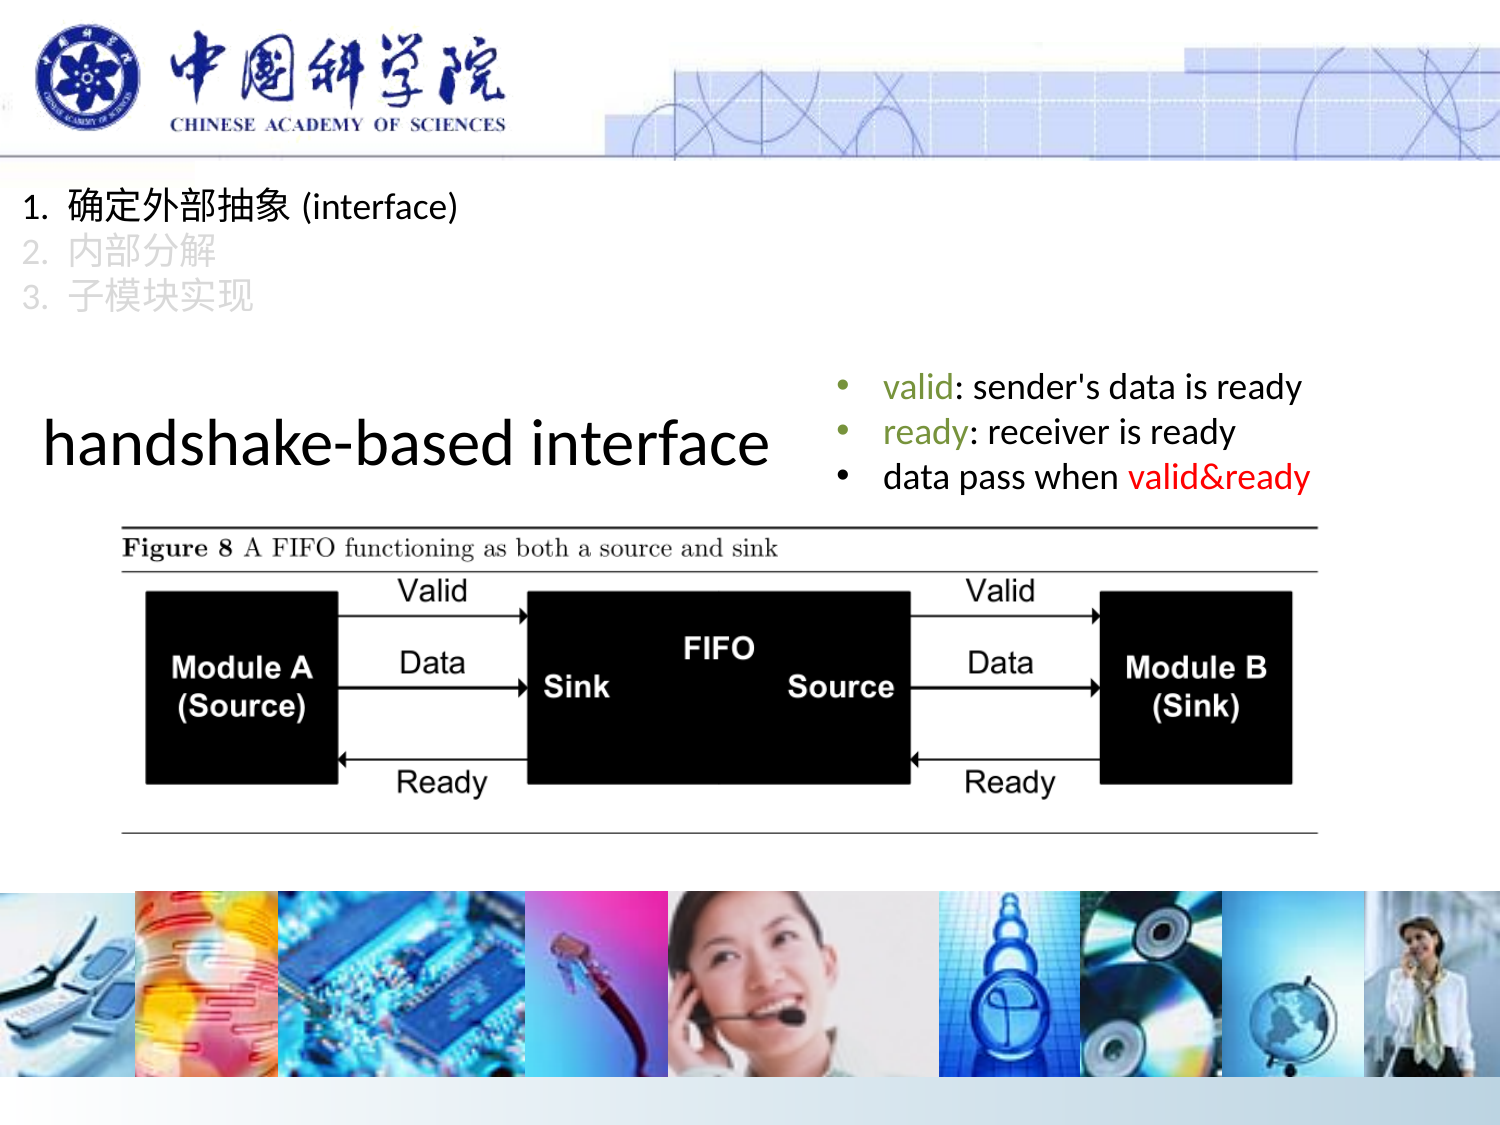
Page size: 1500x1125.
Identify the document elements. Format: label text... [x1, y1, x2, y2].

picture [0, 0, 1500, 188]
picture [0, 891, 1500, 1078]
picture [118, 523, 1326, 837]
text_box valid: sender's data is ready ready: receiver is ready data pass when valid&ready [821, 354, 1326, 505]
text_box handshake-based interface [27, 391, 786, 487]
text_box 1. 确定外部抽象(interface) 2. 内部分解 3. 子模块实现 [6, 174, 524, 325]
